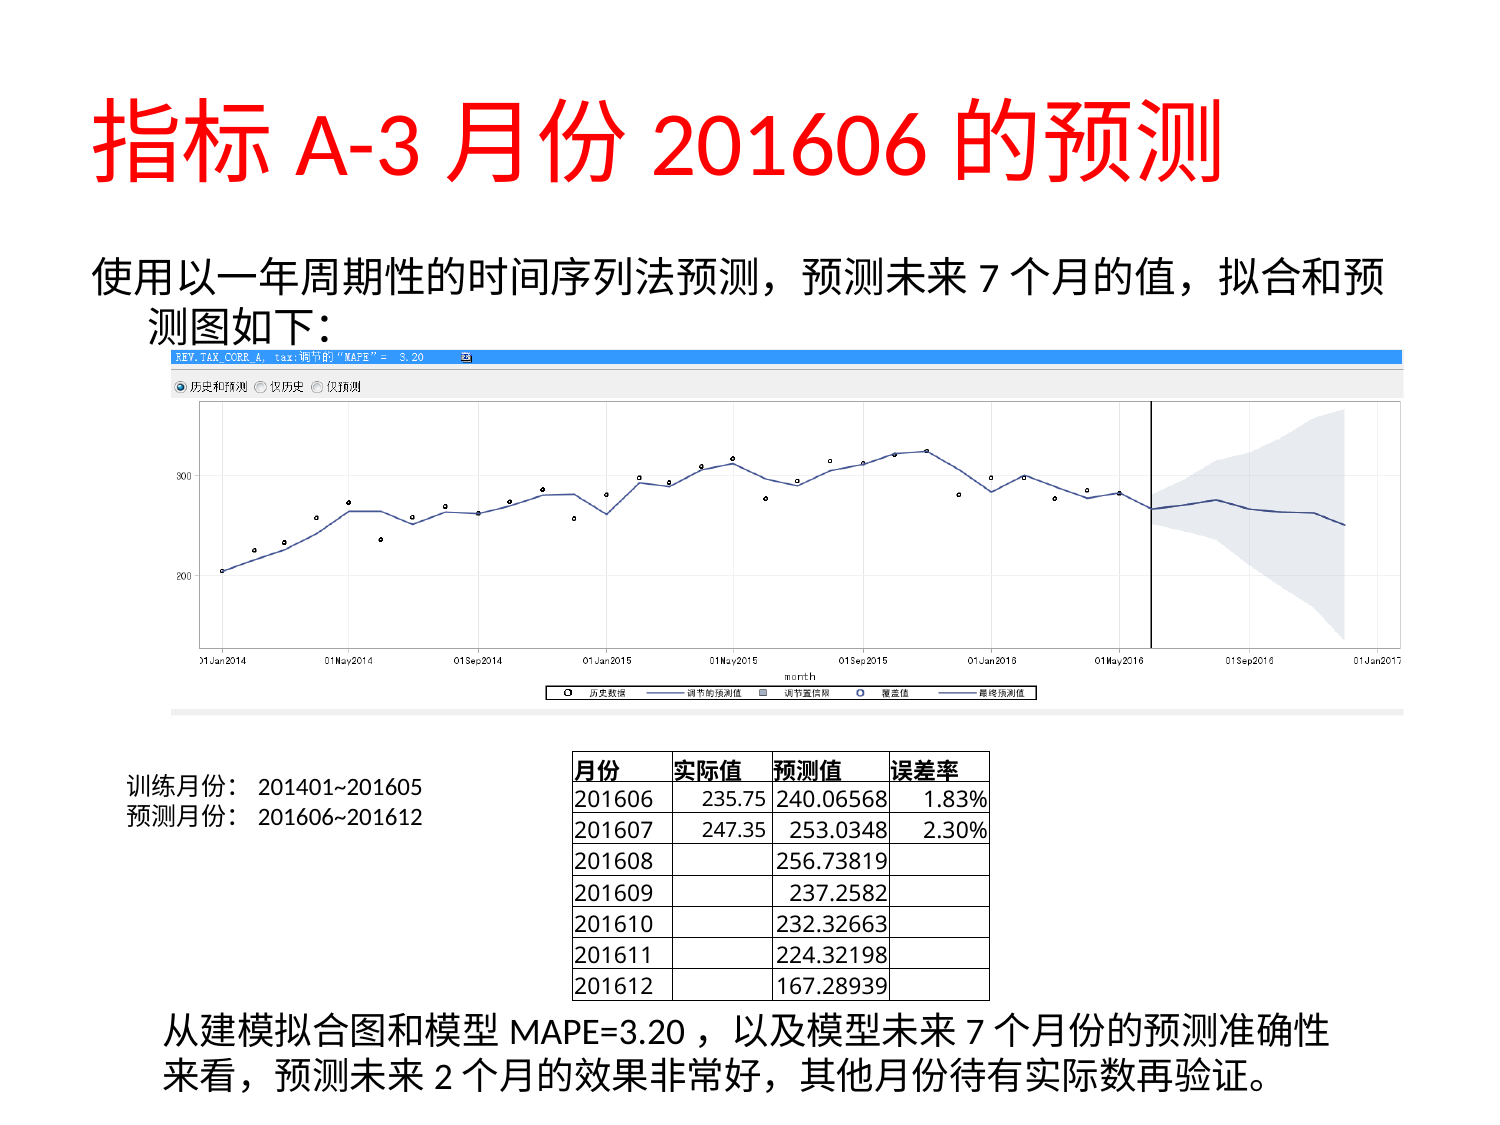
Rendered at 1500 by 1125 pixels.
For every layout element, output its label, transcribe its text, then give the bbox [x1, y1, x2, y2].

table_cell 201611 [573, 938, 672, 968]
table_cell 201610 [573, 907, 672, 937]
table_cell 235.75 [673, 782, 772, 812]
table_cell [890, 907, 989, 937]
table_header 月份 [573, 752, 672, 781]
table_cell 167.28939 [773, 969, 889, 1000]
text_box 训练月份：201401~201605 预测月份：201606~201612 [112, 763, 514, 838]
table_cell [890, 938, 989, 968]
picture [170, 349, 1405, 716]
table_cell 201608 [573, 844, 672, 875]
table_cell [673, 969, 772, 1000]
list 使用以一年周期性的时间序列法预测，预测未来7个月的值，拟合和预测图如下： [76, 243, 1427, 426]
table_cell 237.2582 [773, 876, 889, 906]
table_cell 253.0348 [773, 813, 889, 843]
text_box 从建模拟合图和模型MAPE=3.20，以及模型未来7个月份的预测准确性来看，预测未来2个月的效果非常好，其他月份待有实际数再验证。 [147, 999, 1353, 1105]
table_cell 201609 [573, 876, 672, 906]
table_cell 232.32663 [773, 907, 889, 937]
table_cell [673, 844, 772, 875]
table_cell 201607 [573, 813, 672, 843]
table_cell 247.35 [673, 813, 772, 843]
table_cell 256.73819 [773, 844, 889, 875]
table_cell 224.32198 [773, 938, 889, 968]
table_header 误差率 [890, 752, 989, 781]
title 指标A-3月份201606的预测 [75, 45, 1425, 233]
table_cell 240.06568 [773, 782, 889, 812]
table_cell [673, 938, 772, 968]
table_cell 1.83% [890, 782, 989, 812]
table_cell 201612 [573, 969, 672, 1000]
table_cell [890, 844, 989, 875]
table_cell 201606 [573, 782, 672, 812]
table_cell [673, 876, 772, 906]
table_cell [673, 907, 772, 937]
table_header 实际值 [673, 752, 772, 781]
table_cell [890, 876, 989, 906]
table_header 预测值 [773, 752, 889, 781]
table_cell [890, 969, 989, 1000]
table_cell 2.30% [890, 813, 989, 843]
